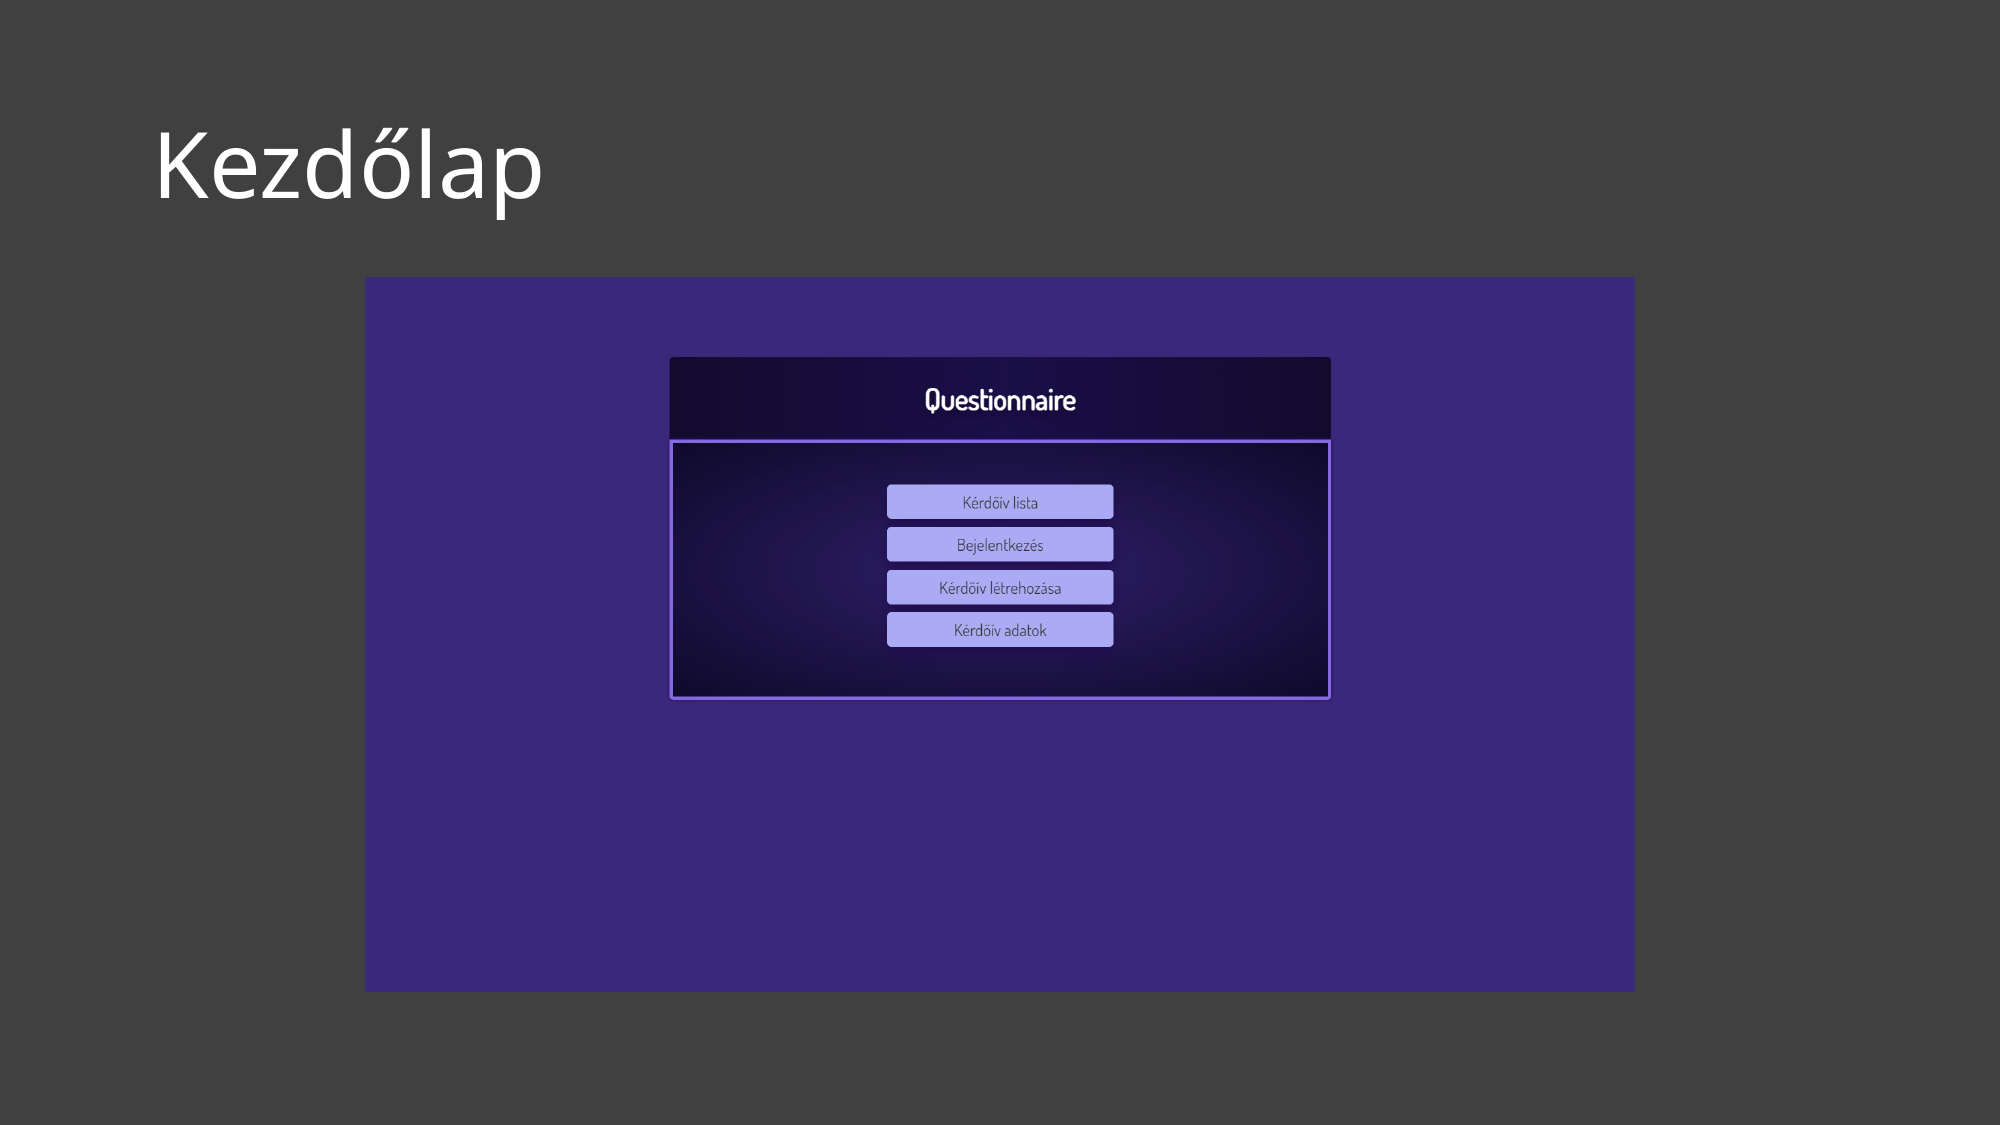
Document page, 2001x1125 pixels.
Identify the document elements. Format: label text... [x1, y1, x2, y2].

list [365, 277, 1635, 992]
title Kezdőlap [137, 59, 1863, 278]
